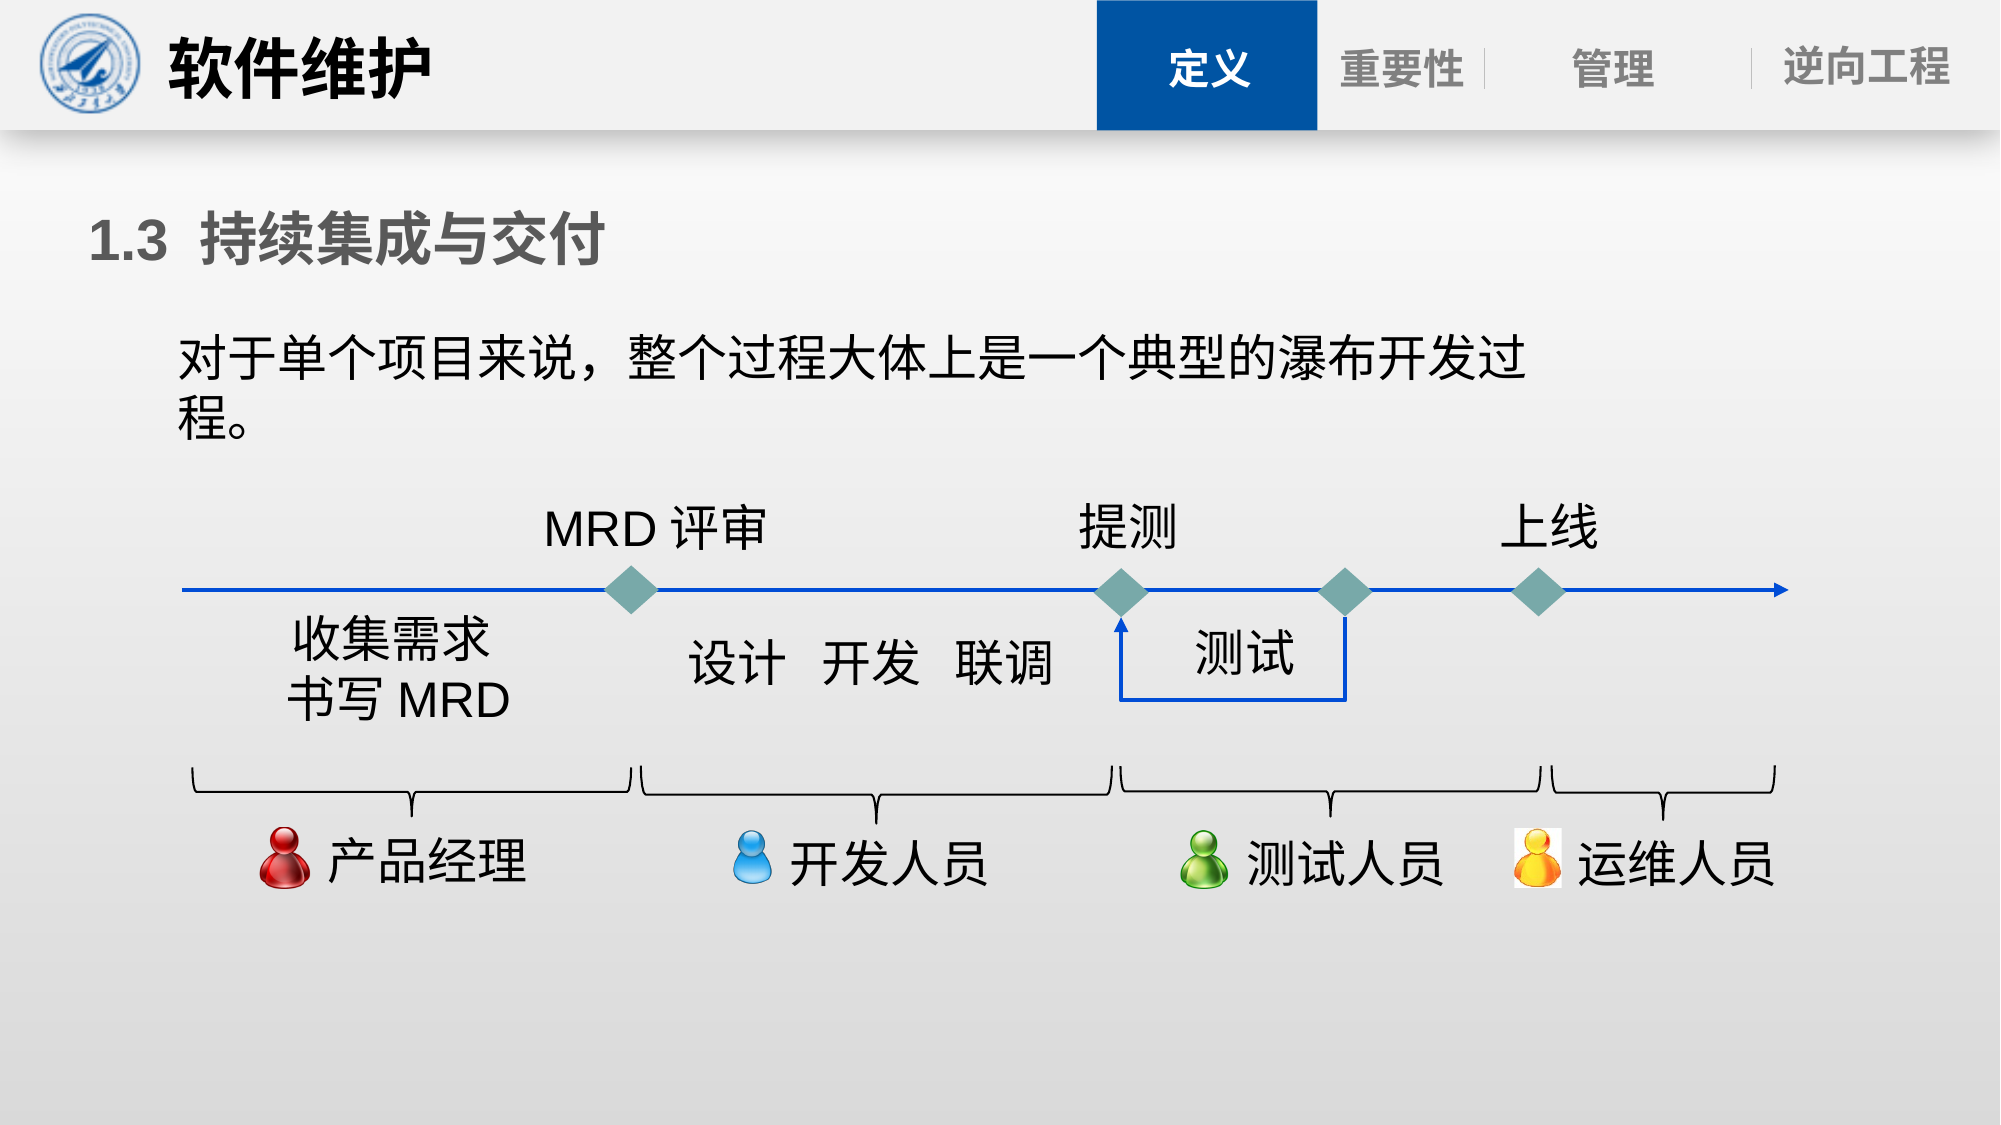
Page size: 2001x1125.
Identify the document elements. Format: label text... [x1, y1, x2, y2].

text_box [1096, 0, 1318, 131]
text_box [1113, 617, 1129, 633]
text_box 测试人员 [1244, 830, 1482, 893]
text_box [1774, 582, 1789, 598]
picture [22, 4, 153, 122]
text_box 管理 [1533, 35, 1695, 102]
text_box [1120, 766, 1541, 817]
text_box MRD评审 [541, 494, 789, 557]
text_box [603, 565, 659, 615]
text_box [640, 765, 1112, 824]
text_box 软件维护 [152, 18, 480, 115]
text_box [1318, 0, 2000, 131]
text_box 重要性 [1292, 35, 1513, 102]
text_box 定义 [1100, 35, 1292, 102]
text_box 提测 [1076, 493, 1193, 556]
text_box 收集需求 书写MRD [283, 605, 542, 728]
text_box 对于单个项目来说，整个过程大体上是一个典型的瀑布开发过程。 [175, 324, 1562, 447]
text_box [1093, 568, 1149, 617]
text_box 1.3 持续集成与交付 [88, 194, 943, 281]
text_box [1317, 567, 1373, 616]
text_box 开发人员 [788, 830, 1050, 893]
text_box [254, 827, 315, 889]
text_box [1121, 616, 1346, 701]
text_box [1175, 830, 1233, 889]
text_box [724, 828, 780, 885]
text_box 产品经理 [325, 828, 563, 891]
text_box 上线 [1497, 492, 1639, 555]
text_box [1510, 567, 1567, 617]
text_box [0, 0, 1096, 131]
text_box 设计 开发 联调 [685, 629, 1121, 692]
text_box 逆向工程 [1756, 32, 1978, 98]
text_box 运维人员 [1575, 830, 1799, 893]
text_box [1514, 828, 1562, 888]
text_box [1551, 765, 1775, 820]
text_box [192, 767, 632, 817]
